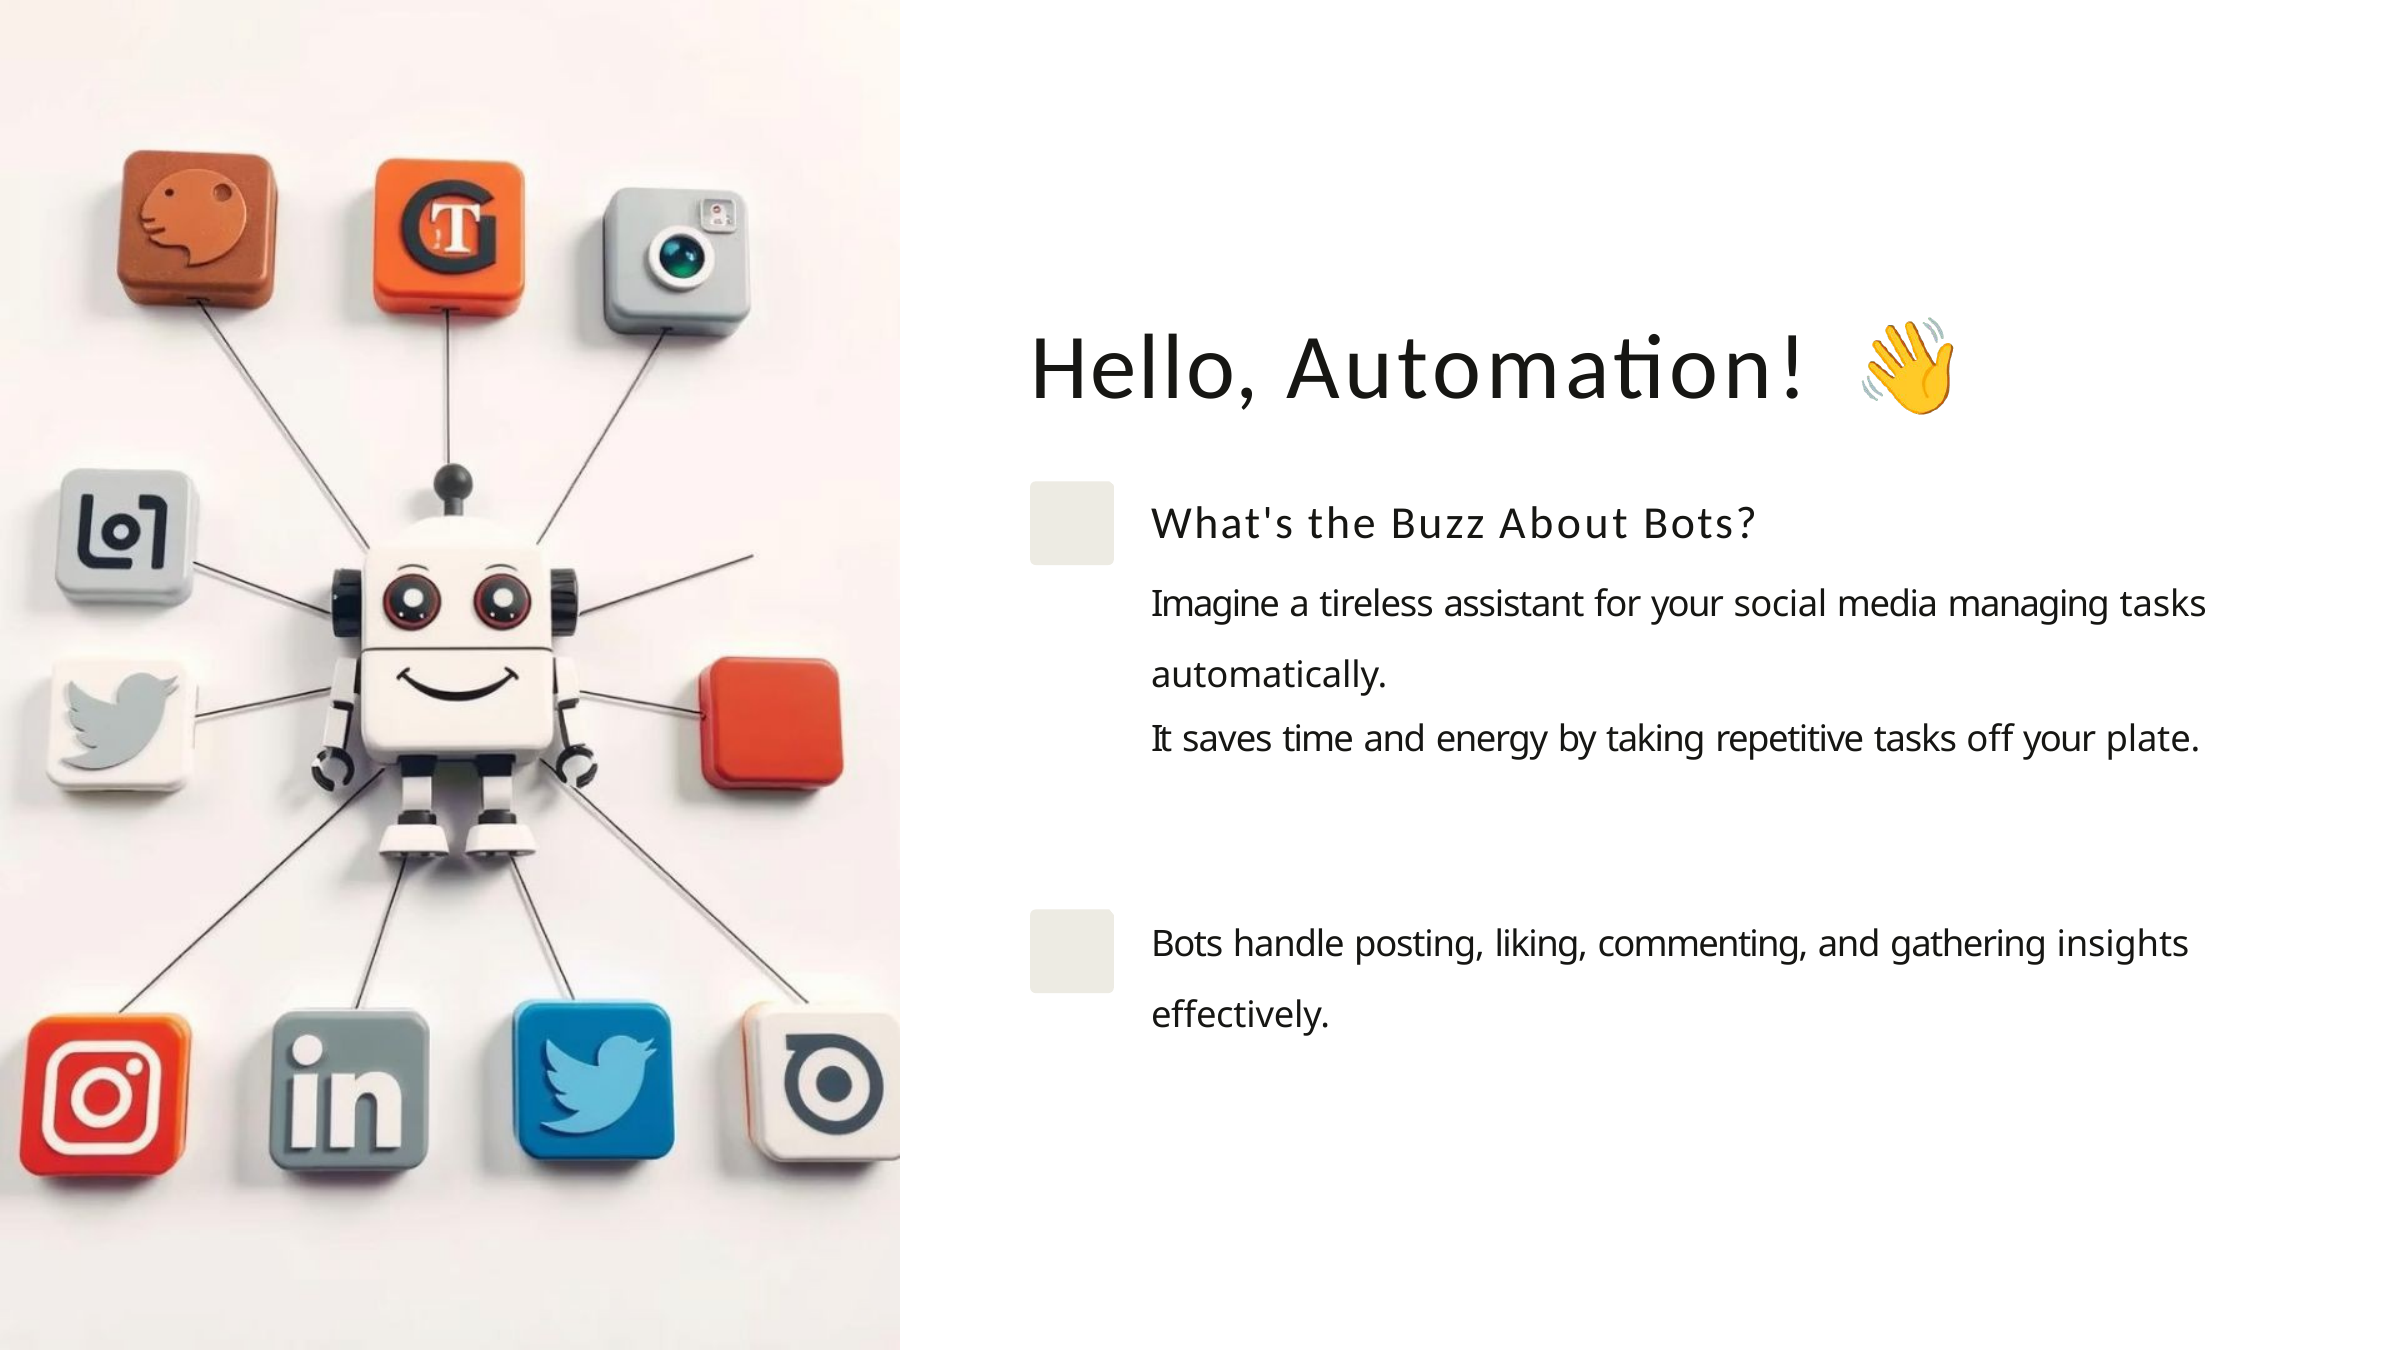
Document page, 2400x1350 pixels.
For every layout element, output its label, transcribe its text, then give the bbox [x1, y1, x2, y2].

picture [0, 0, 901, 1350]
text_box [1030, 481, 1114, 566]
text_box Bots handle posting, liking, commenting, and gathering insights effectively. [1148, 918, 2243, 1035]
picture [1851, 312, 1968, 422]
text_box What's the Buzz About Bots? Imagine a tireless assistant for your social media managing tasks automatically. It saves time and energy by taking repetitive tasks off your plate. [1148, 490, 2269, 759]
title Hello, Automation! [1028, 204, 1913, 532]
text_box [1030, 909, 1114, 994]
